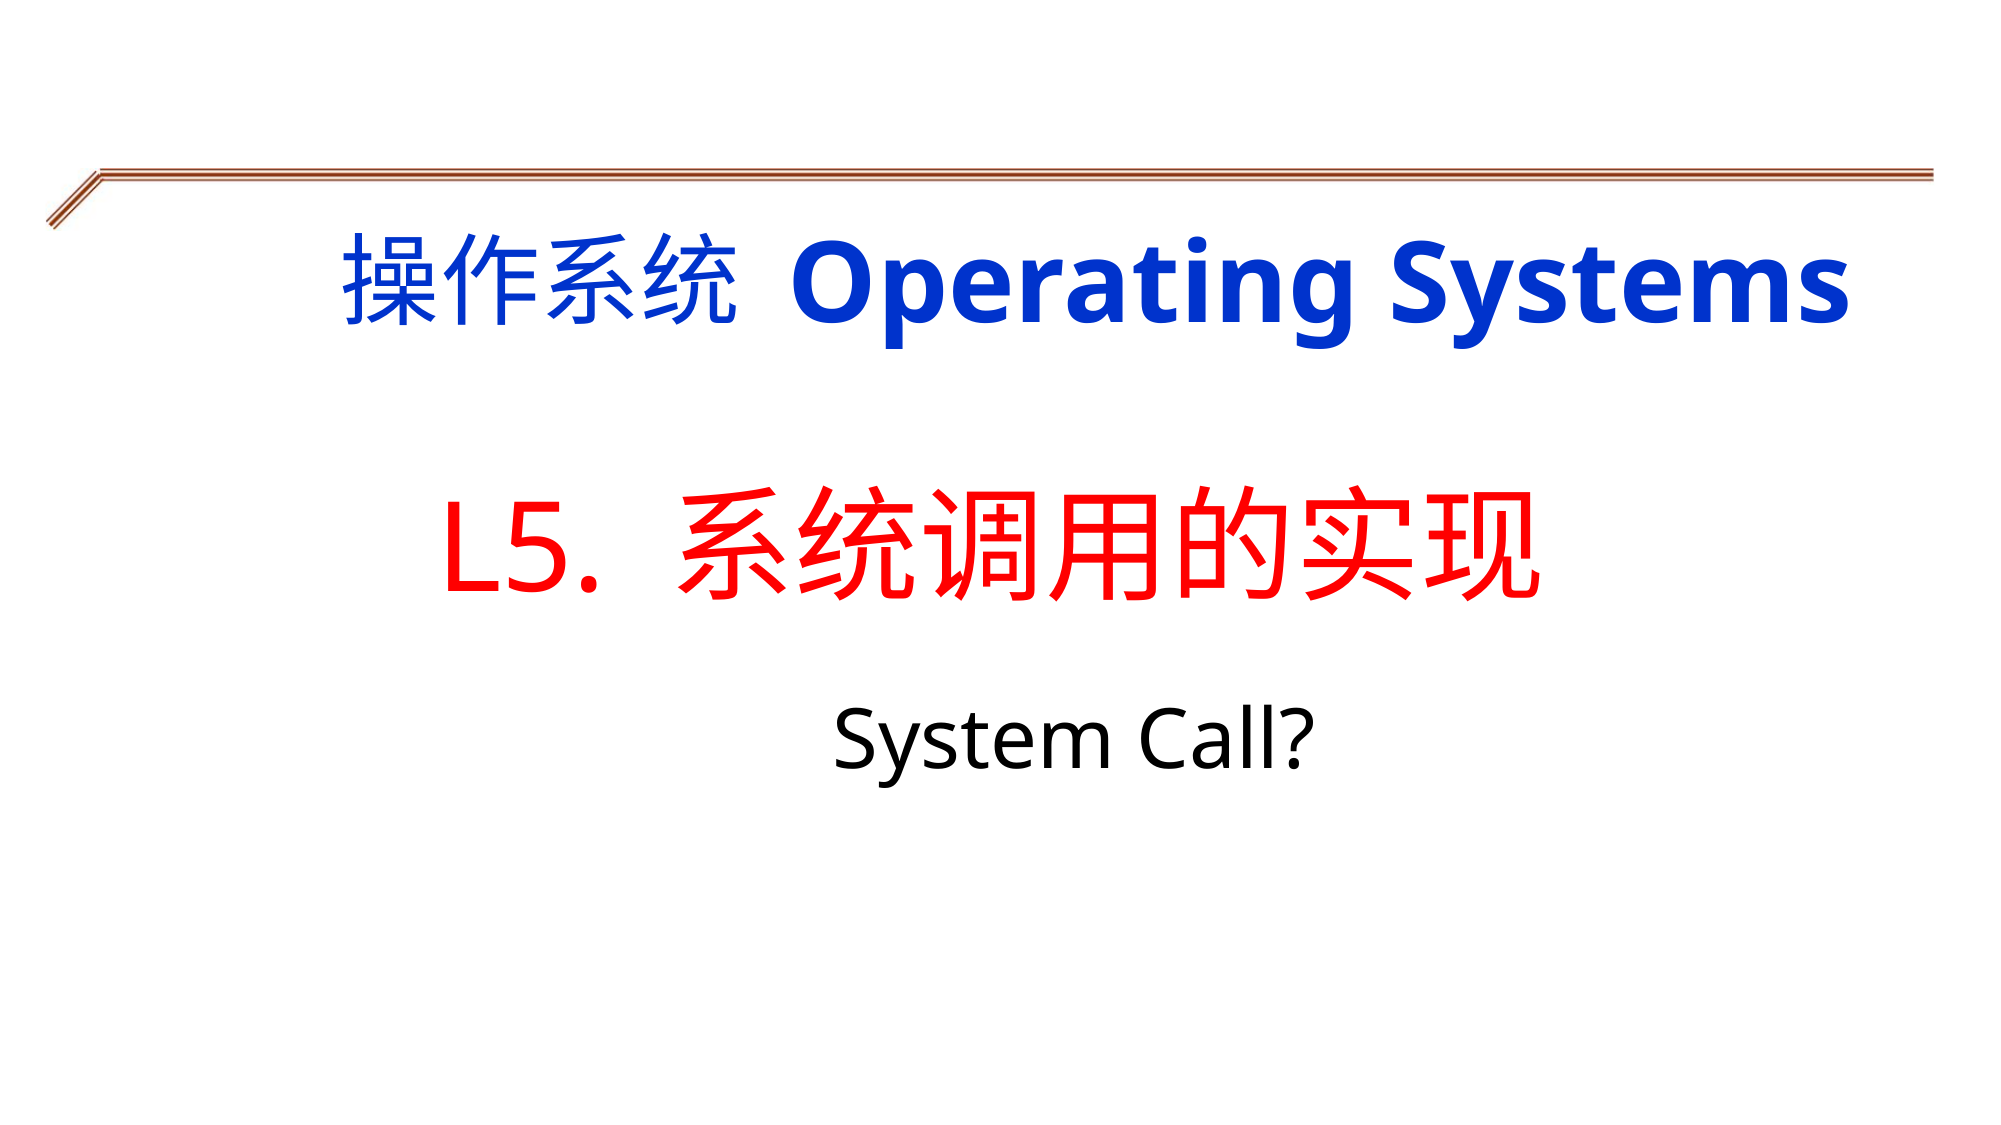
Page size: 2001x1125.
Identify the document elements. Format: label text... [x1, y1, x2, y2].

text_box System Call? [832, 677, 1497, 785]
text_box [45, 168, 1935, 231]
text_box 操作系统 [339, 234, 891, 338]
text_box Operating Systems [787, 220, 1866, 346]
text_box L5. 系统调用的实现 [436, 440, 1751, 617]
